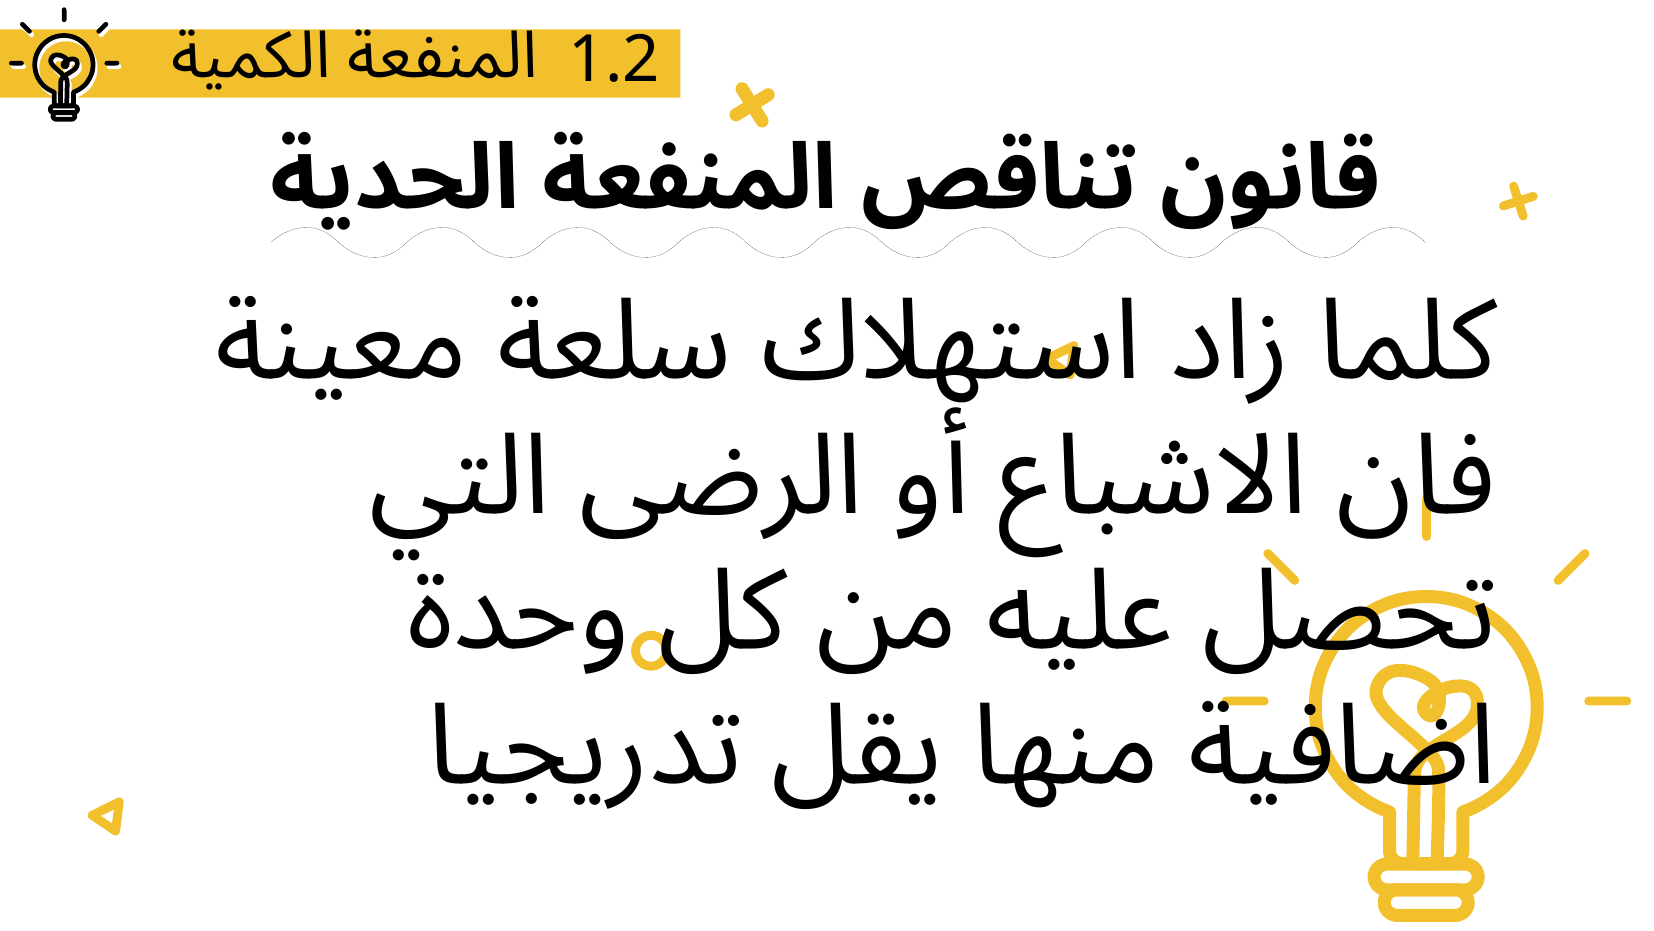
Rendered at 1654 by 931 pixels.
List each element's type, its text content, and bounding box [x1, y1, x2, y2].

subtitle 1.2 [627, 15, 886, 95]
text_box المنفعة الكمية [83, 12, 627, 91]
title قانون تناقص المنفعة الحدية [82, 94, 1571, 250]
text_box [88, 17, 632, 97]
list كلما زاد استهلاك سلعة معينة فان الاشباع أو الرضى التي تحصل عليه من كل وحدة اضافية منها يقل تدريجيا [77, 265, 1565, 850]
